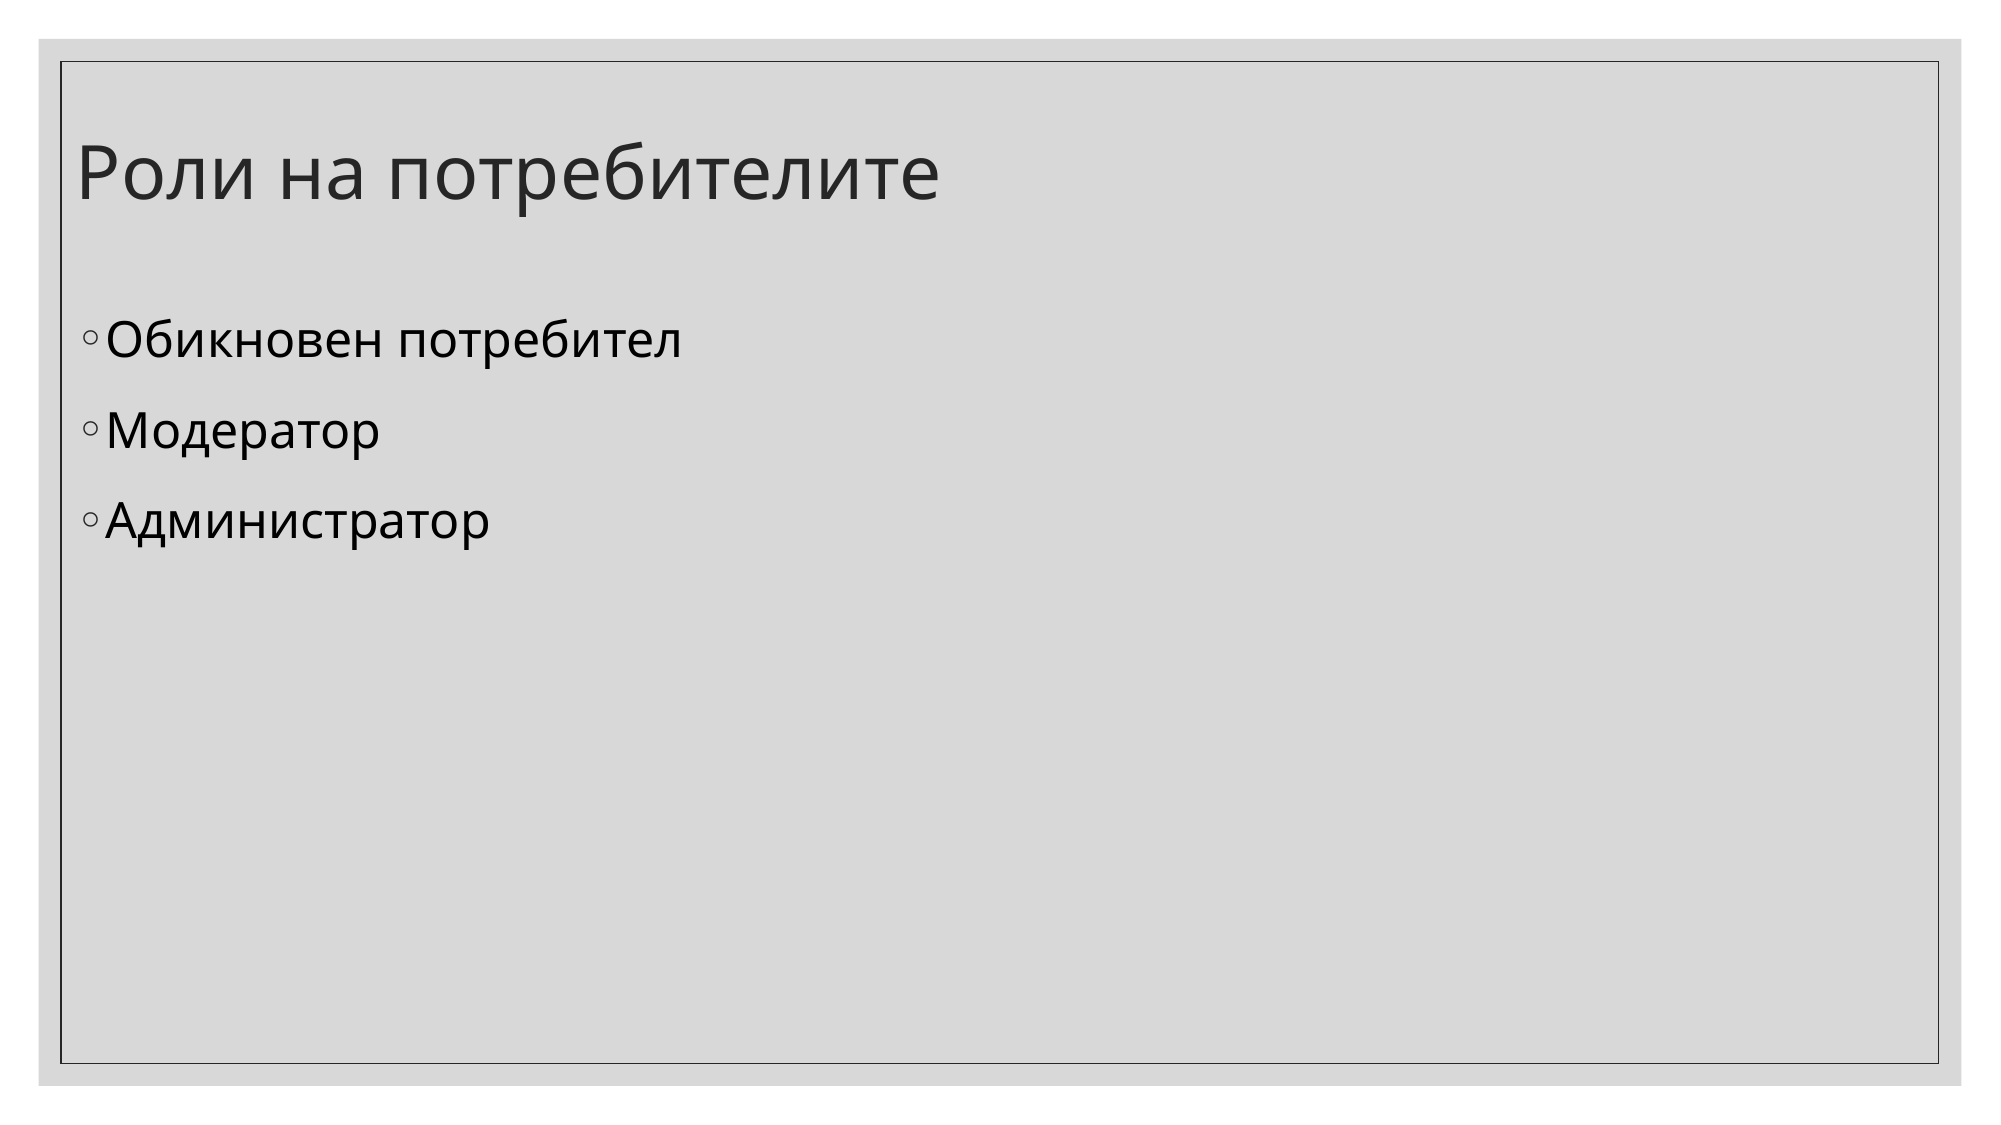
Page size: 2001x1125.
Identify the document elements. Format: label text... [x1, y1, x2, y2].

list Обикновен потребител Модератор Администратор [60, 287, 1711, 920]
title Роли на потребителите [60, 62, 1711, 287]
